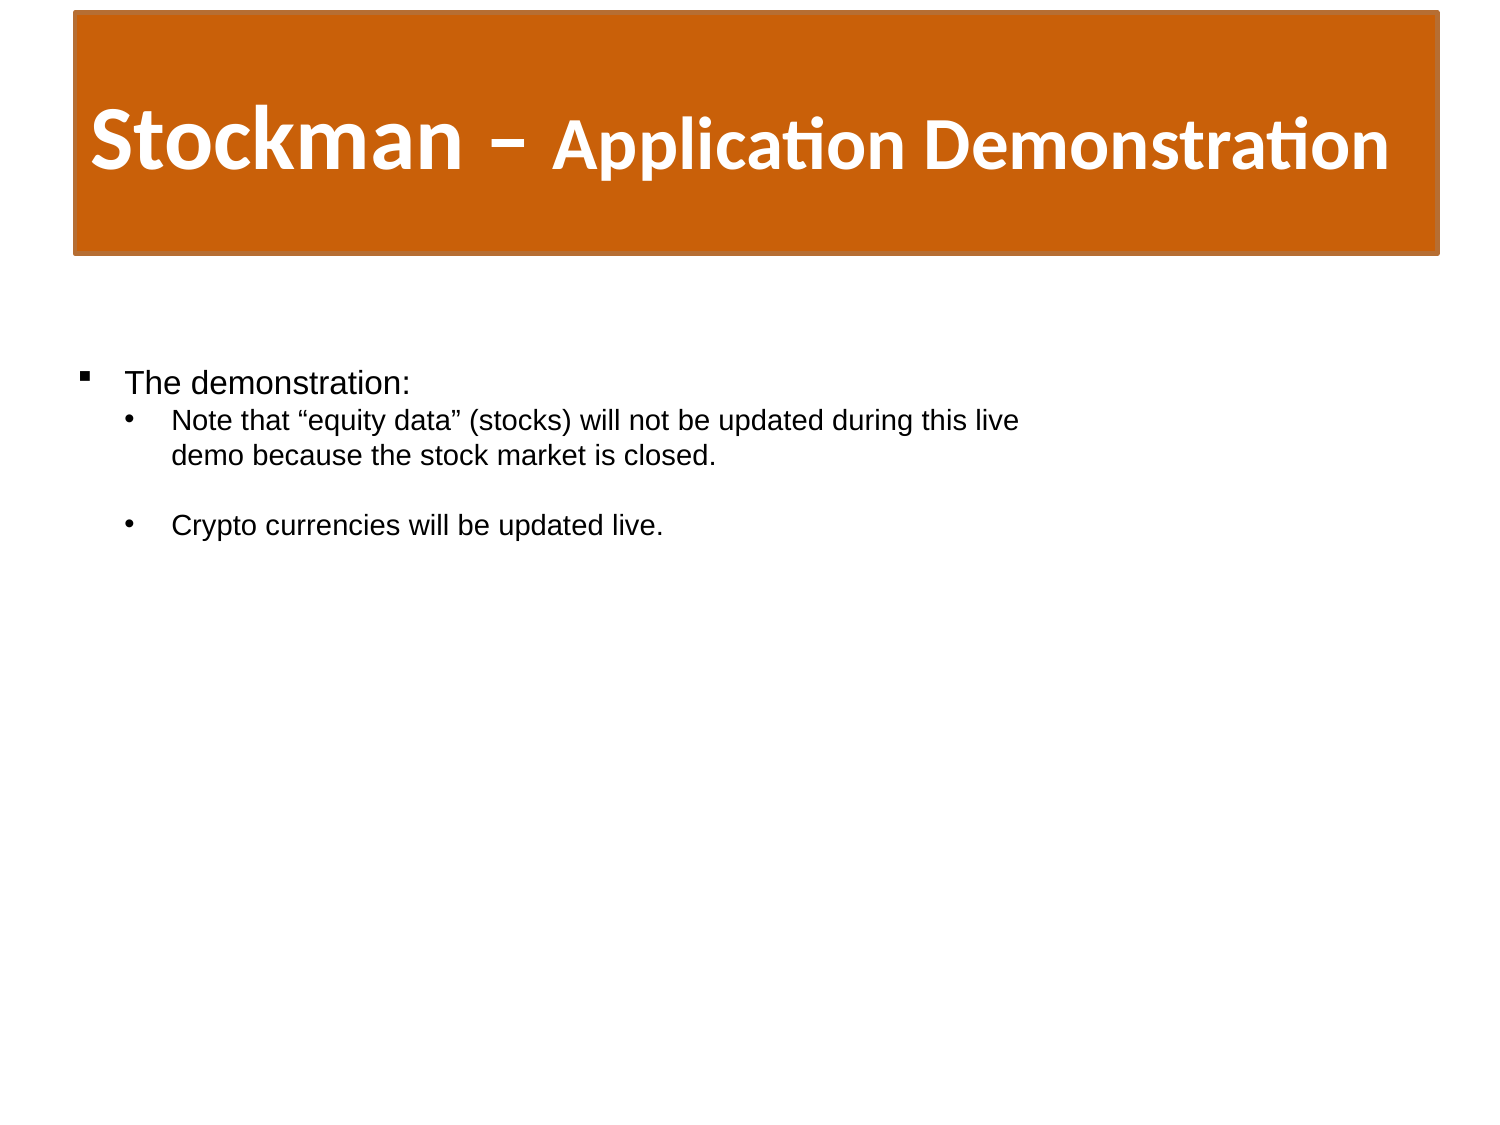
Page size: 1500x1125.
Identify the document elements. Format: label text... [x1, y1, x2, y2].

subtitle [75, 275, 1438, 1075]
title Stockman – Application Demonstration [73, 10, 1440, 256]
text_box The demonstration: Note that “equity data” (stocks) will not be updated during this live demo because the stock market is closed. Crypto currencies will be updated live. [62, 313, 1087, 1052]
